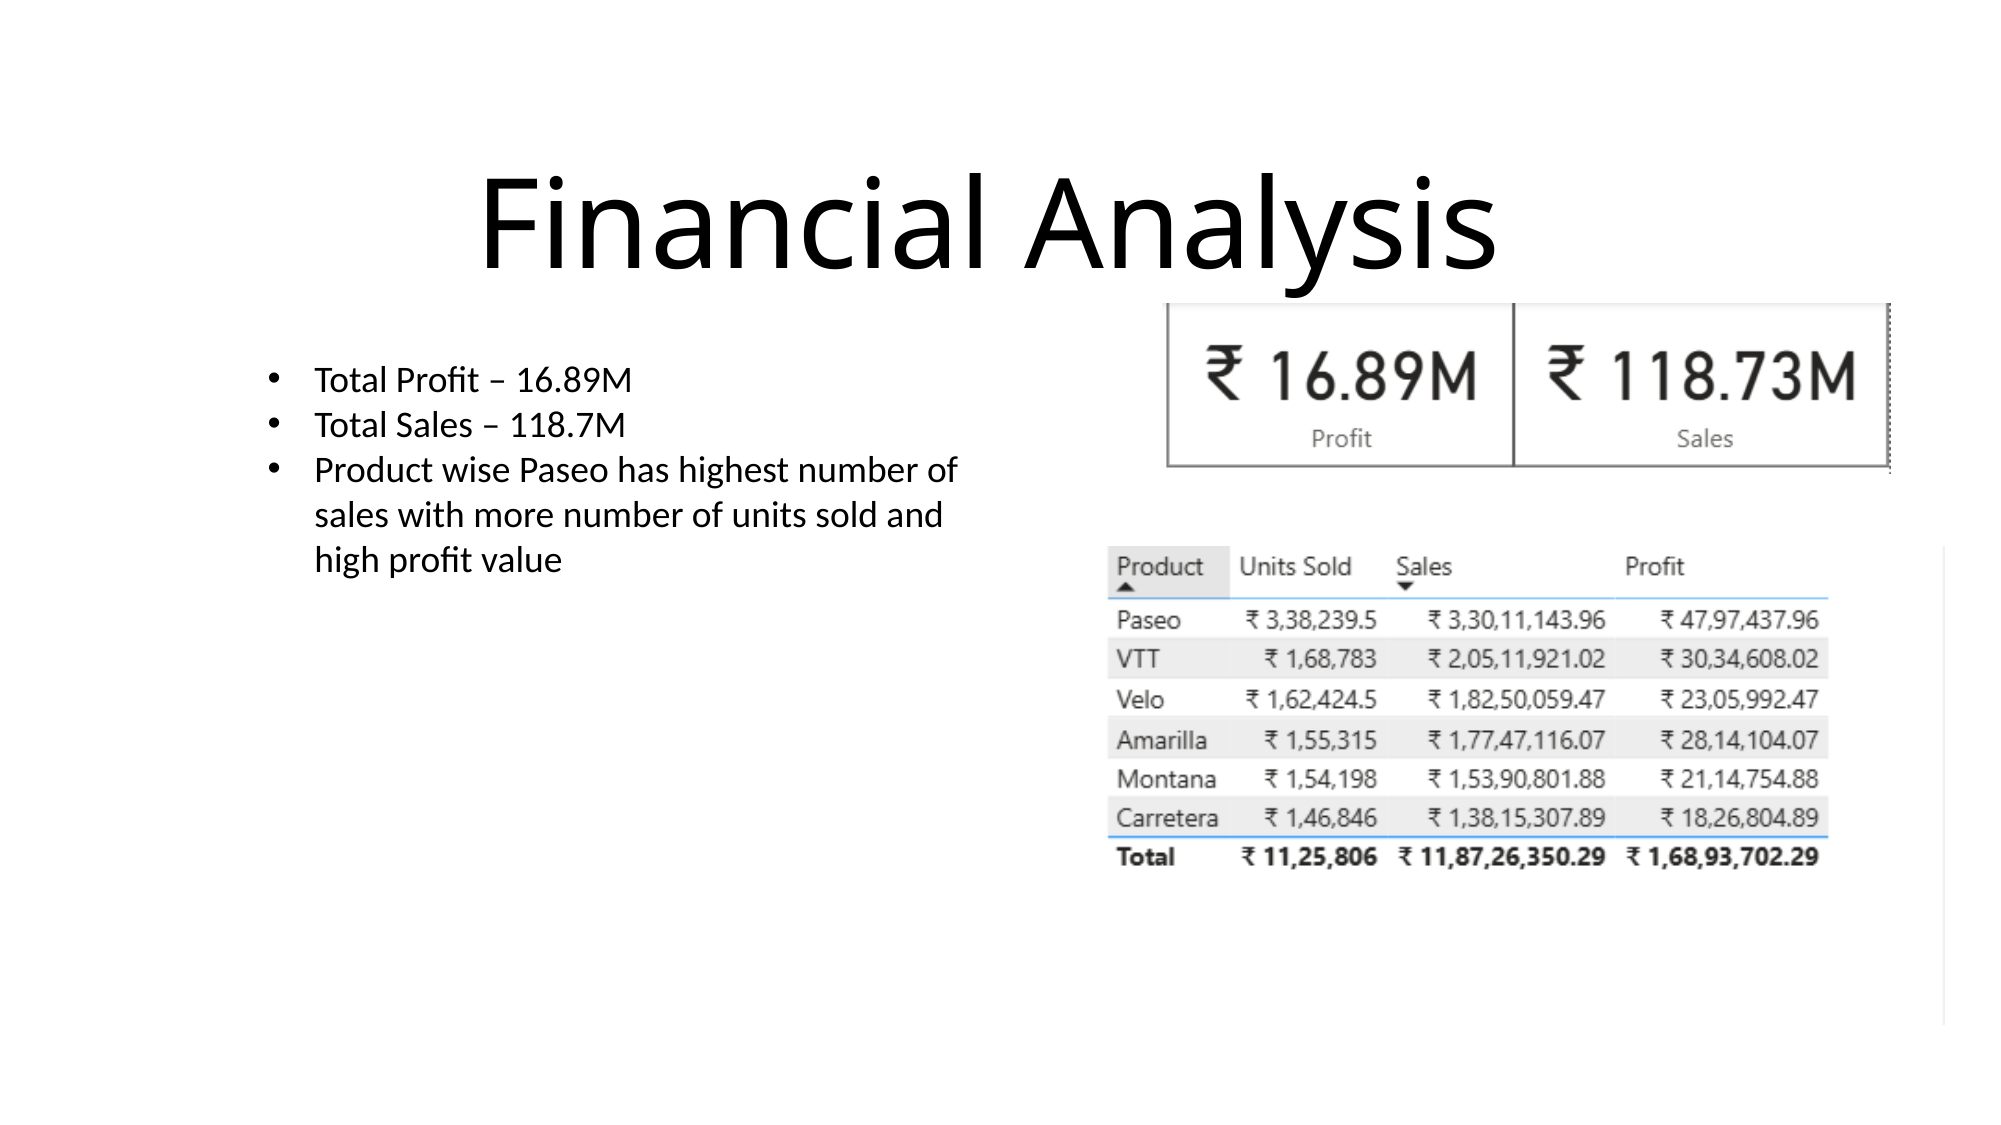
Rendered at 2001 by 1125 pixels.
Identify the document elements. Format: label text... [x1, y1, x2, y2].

title Financial Analysis [238, 60, 1738, 304]
text_box Total Profit – 16.89M Total Sales – 118.7M Product wise Paseo has highest number of sales with more number of units sold and high profit value [252, 347, 1000, 587]
picture [1103, 546, 1945, 1025]
picture [1162, 303, 1891, 474]
